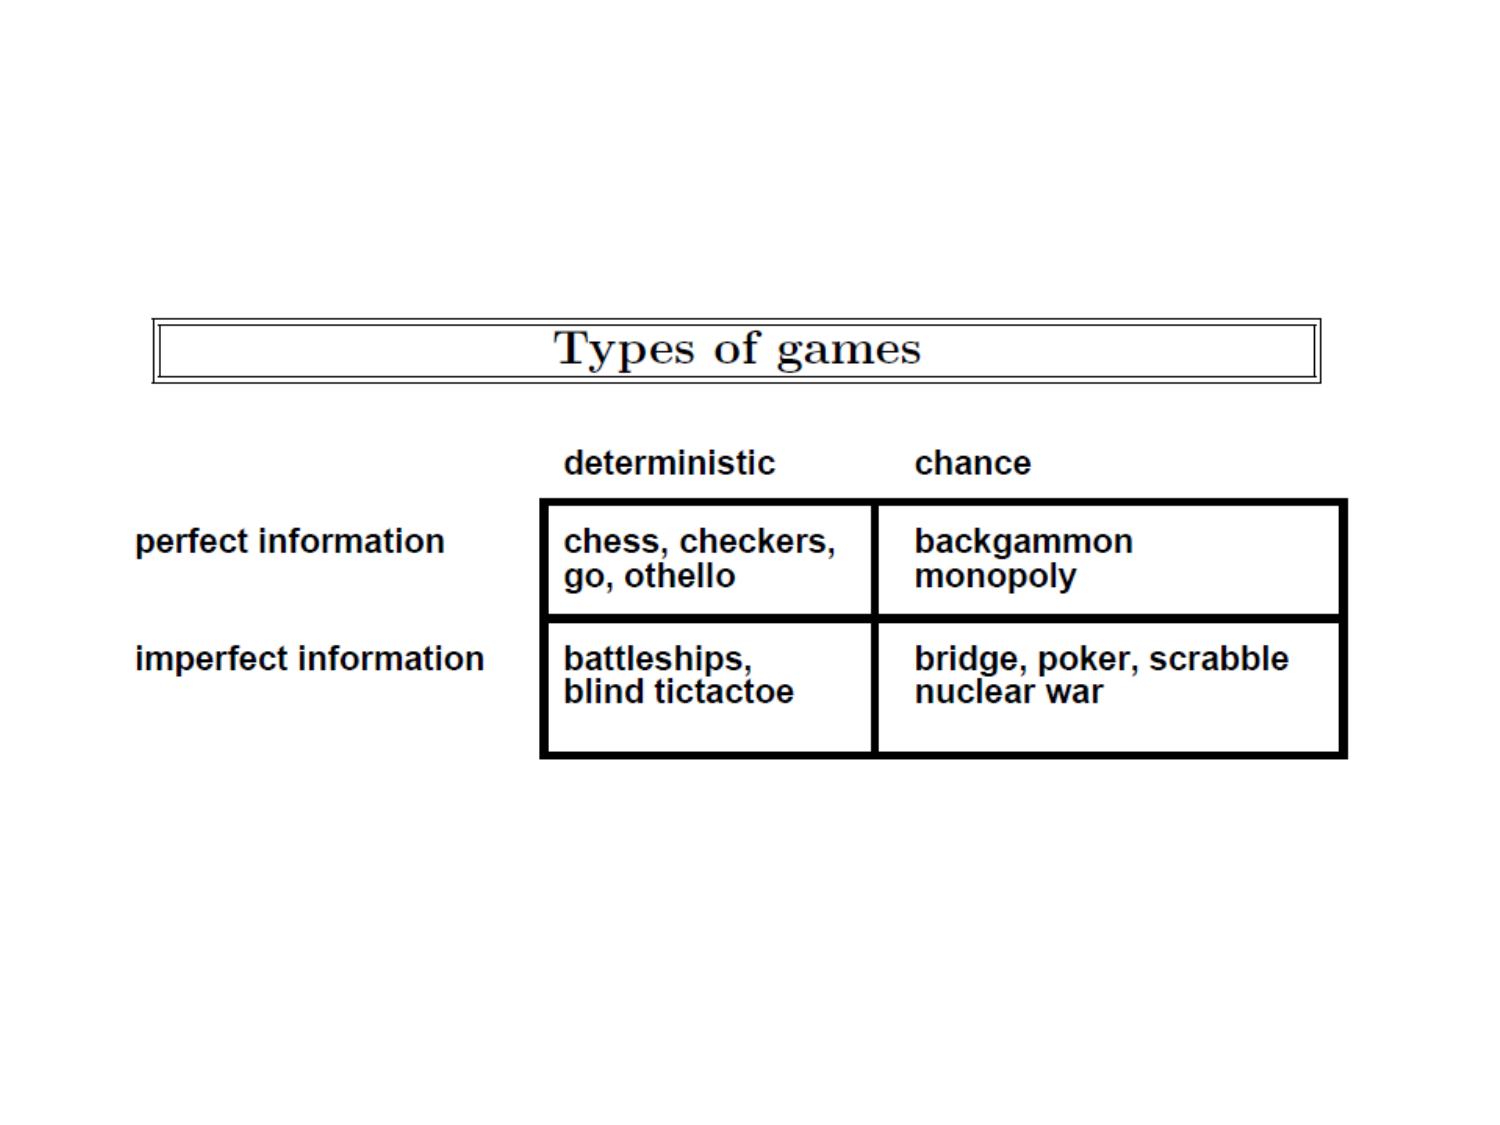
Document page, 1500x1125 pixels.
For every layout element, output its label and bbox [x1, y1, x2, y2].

picture [100, 298, 1400, 827]
